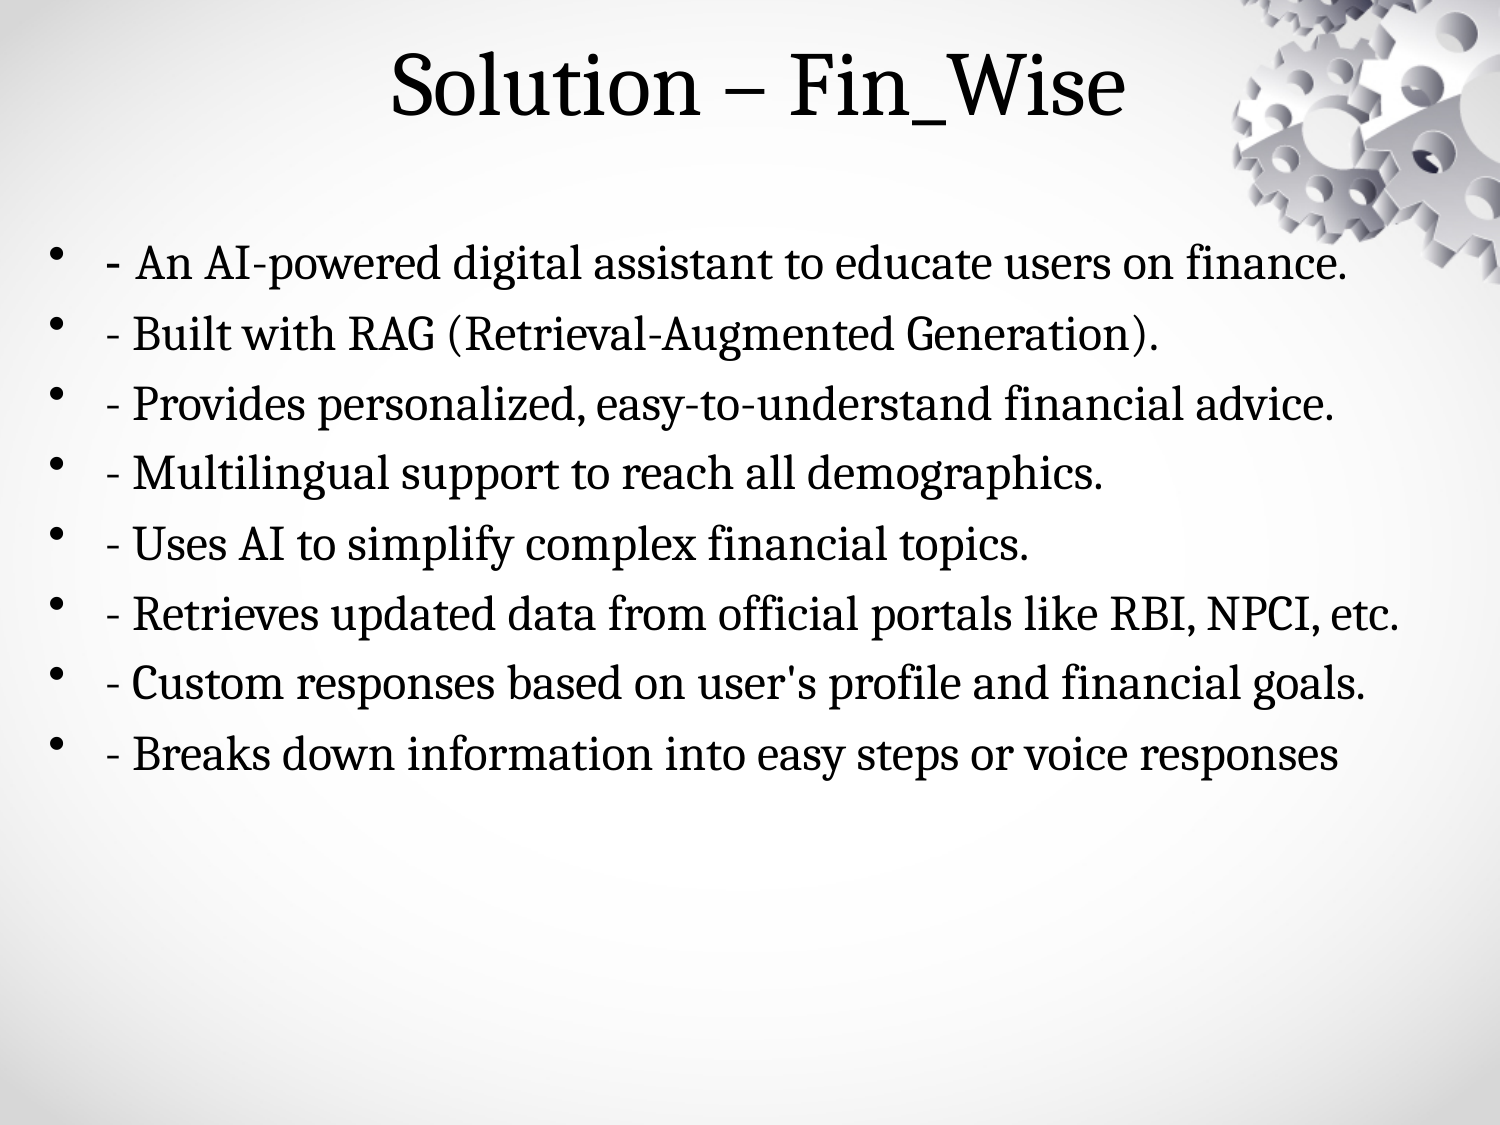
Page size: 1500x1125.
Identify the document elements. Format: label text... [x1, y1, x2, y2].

title Solution – Fin_Wise [74, 30, 1426, 127]
picture [0, 0, 1500, 1125]
list - An AI-powered digital assistant to educate users on finance. - Built with RAG (Retrieval-Augmented Generation). - Provides personalized, easy-to-understand financial advice. - Multilingual support to reach all demographics. - Uses AI to simplify complex financial topics. - Retrieves updated data from official portals like RBI, NPCI, etc. - Custom responses based on user's profile and financial goals. - Breaks down information into easy steps or voice responses [33, 222, 1472, 1125]
